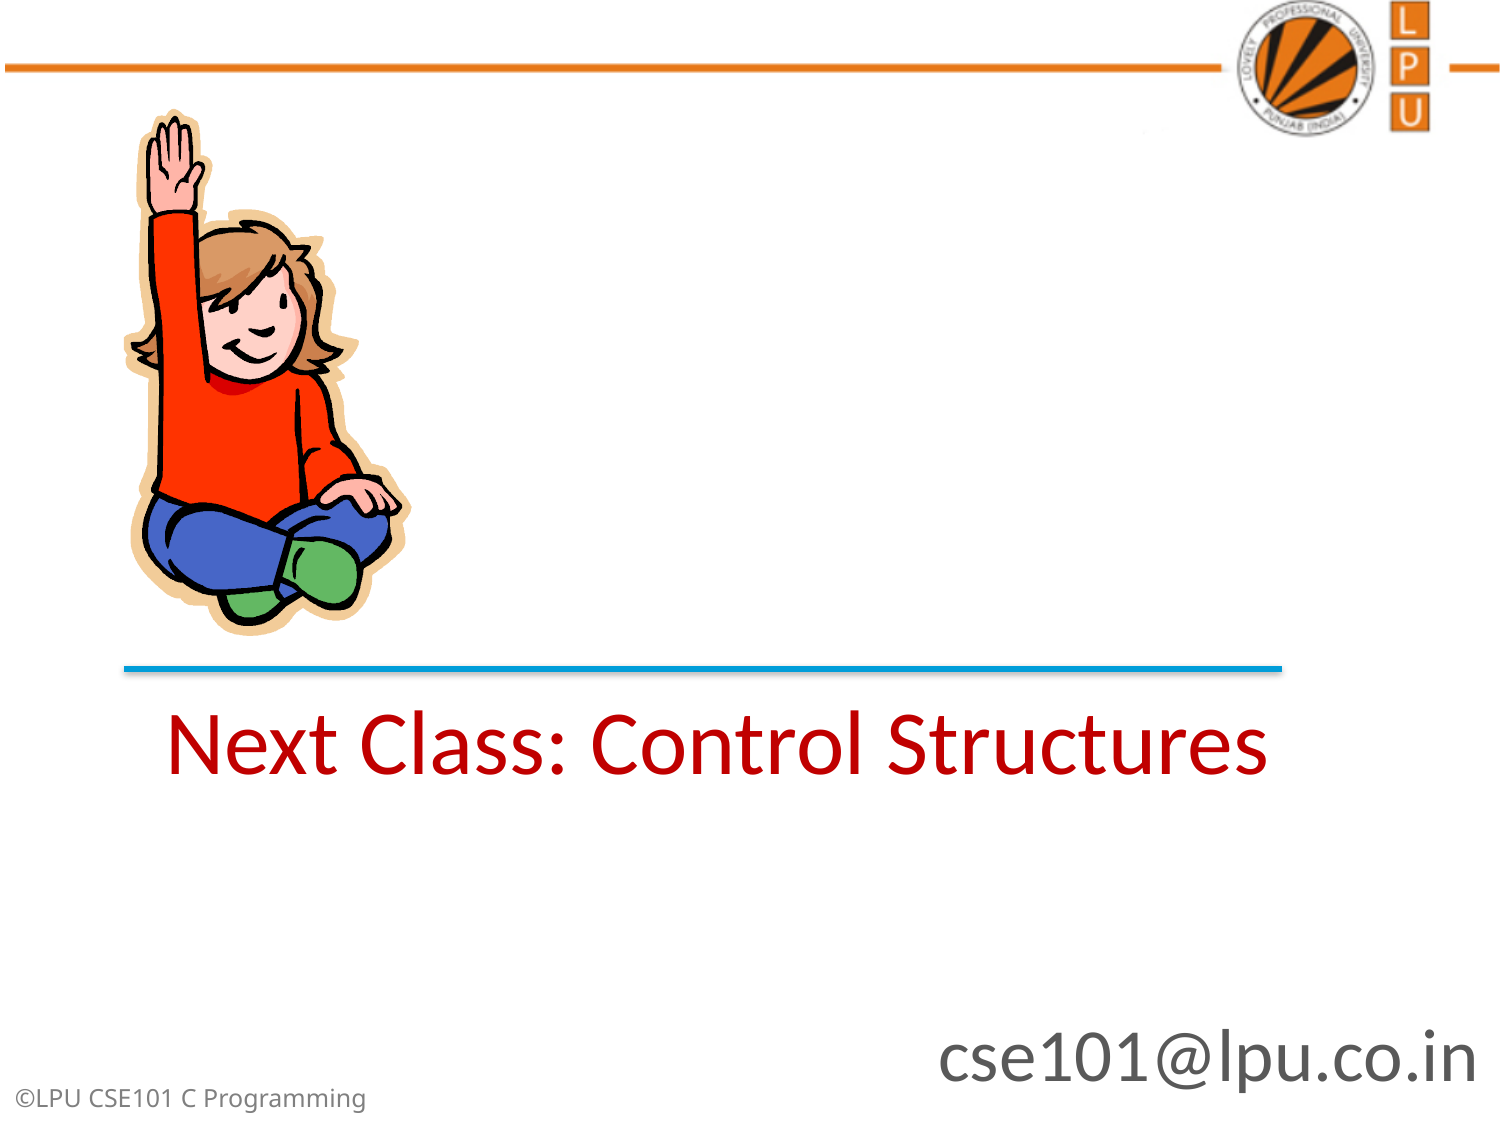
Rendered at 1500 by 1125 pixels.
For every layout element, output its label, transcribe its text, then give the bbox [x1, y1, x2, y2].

picture [5, 0, 1500, 155]
title Next Class: Control Structures [112, 675, 1287, 938]
